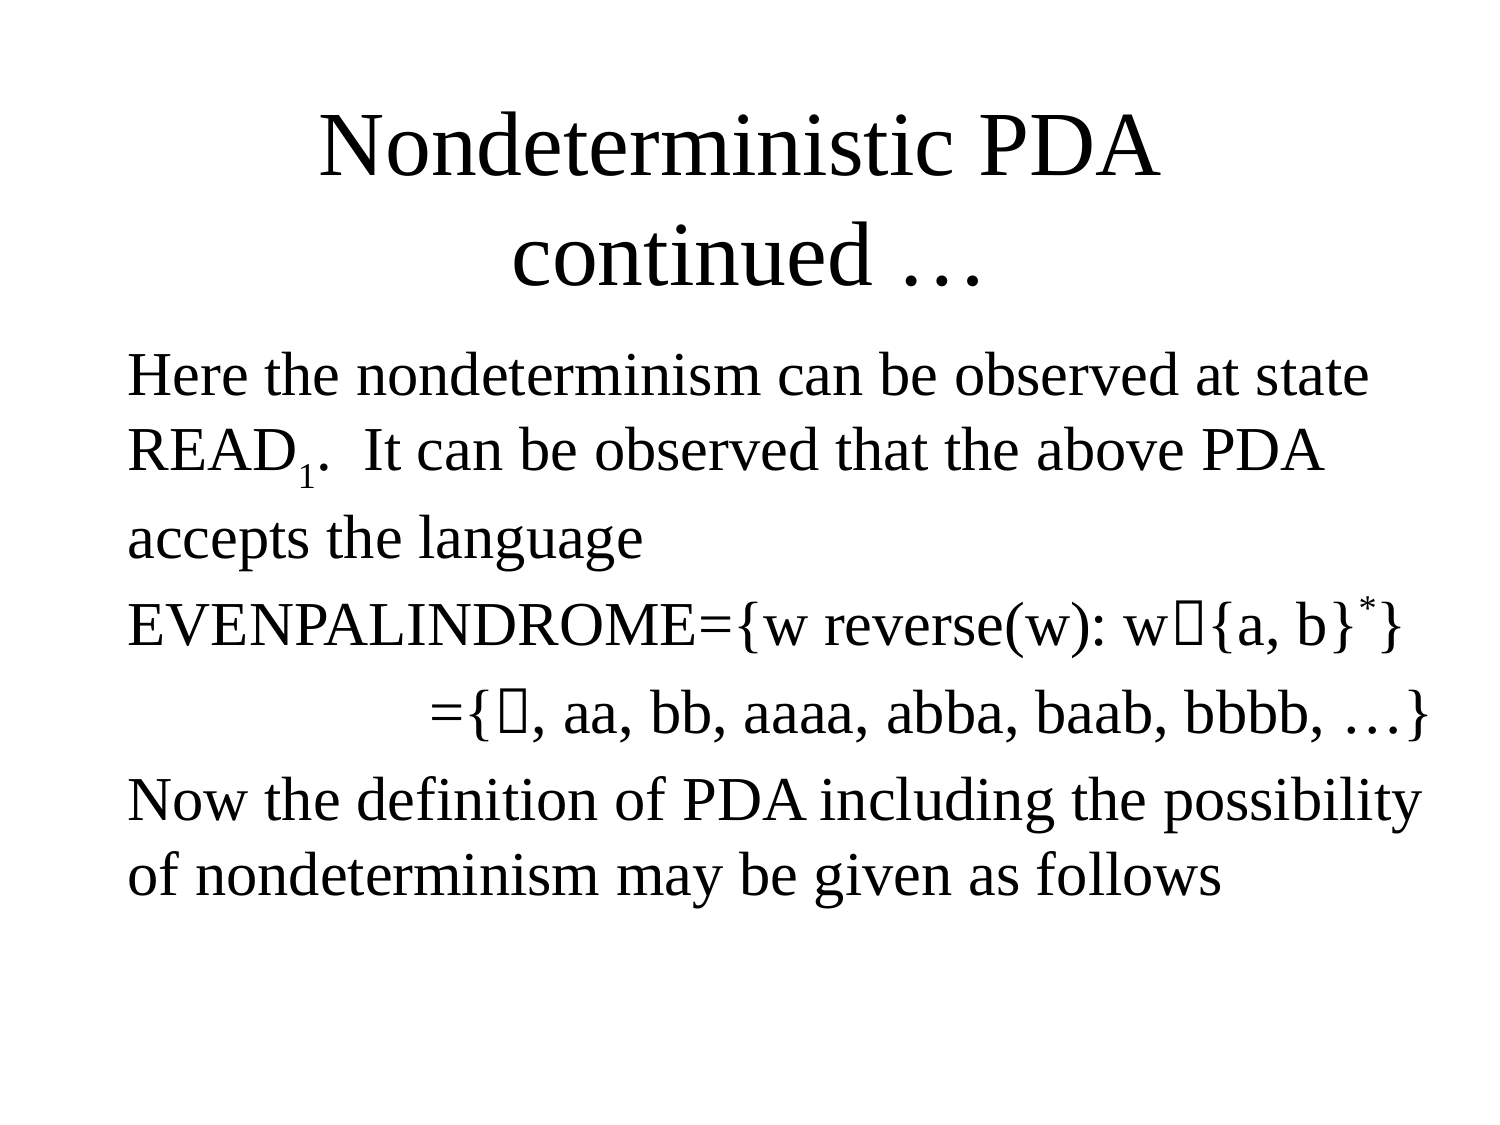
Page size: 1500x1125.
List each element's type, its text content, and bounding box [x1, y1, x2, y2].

title Nondeterministic PDA continued … [112, 99, 1388, 288]
list Here the nondeterminism can be observed at state READ1. It can be observed that the above PDA accepts the language EVENPALINDROME={w reverse(w): w{a, b}*} ={, aa, bb, aaaa, abba, baab, bbbb, …} Now the definition of PDA including the possibility of nondeterminism may be given as follows [112, 324, 1451, 1001]
